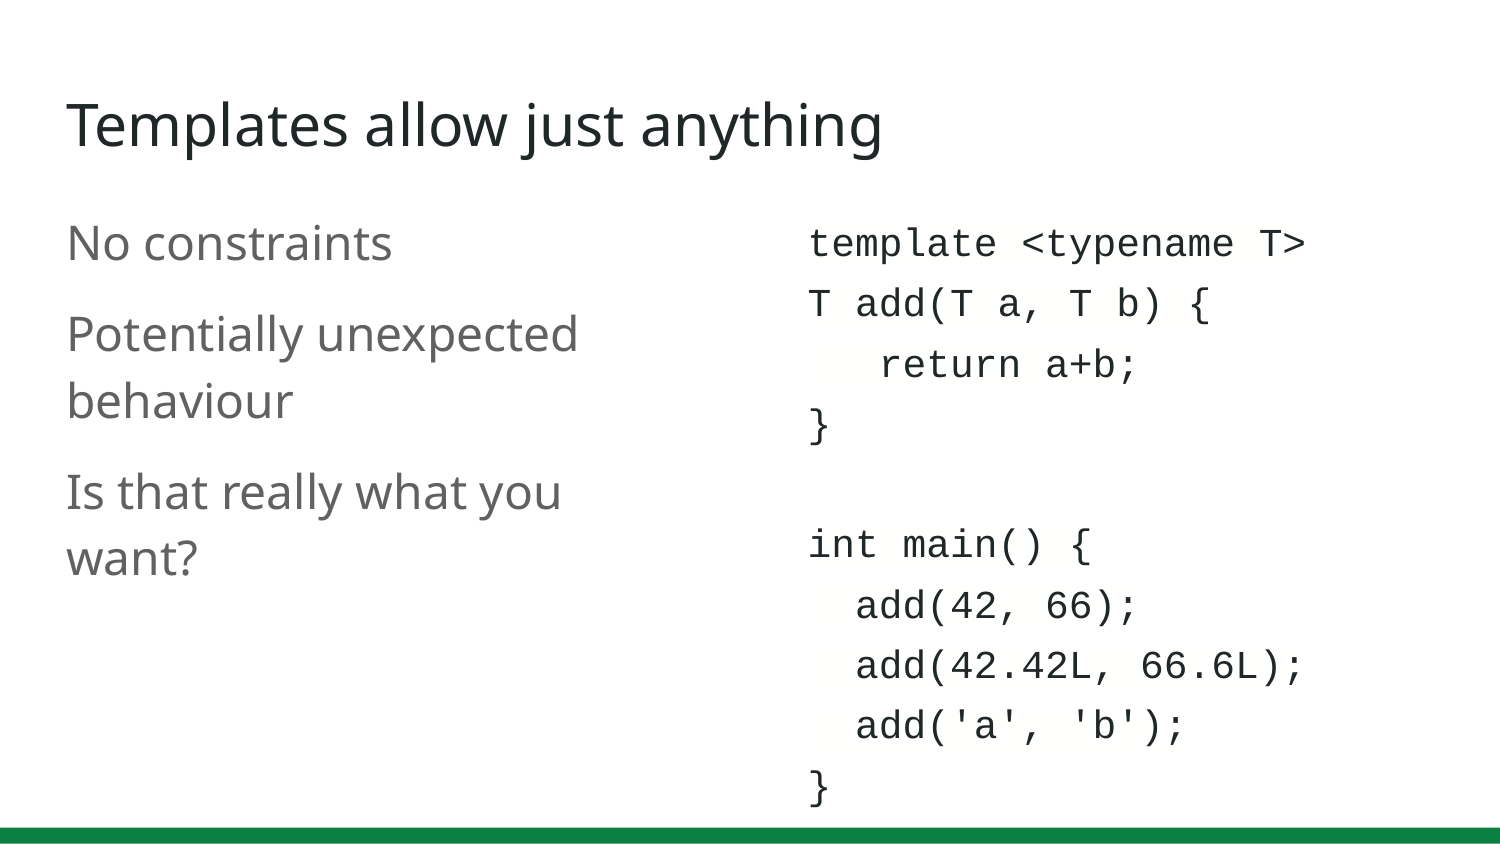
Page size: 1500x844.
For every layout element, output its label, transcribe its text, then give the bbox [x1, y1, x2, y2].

list template <typename T> T add(T a, T b) { return a+b; } int main() { add(42, 66); add(42.42L, 66.6L); add('a', 'b'); } [792, 189, 1449, 750]
title Templates allow just anything [51, 72, 1449, 167]
list No constraints Potentially unexpected behaviour Is that really what you want? [51, 189, 708, 750]
